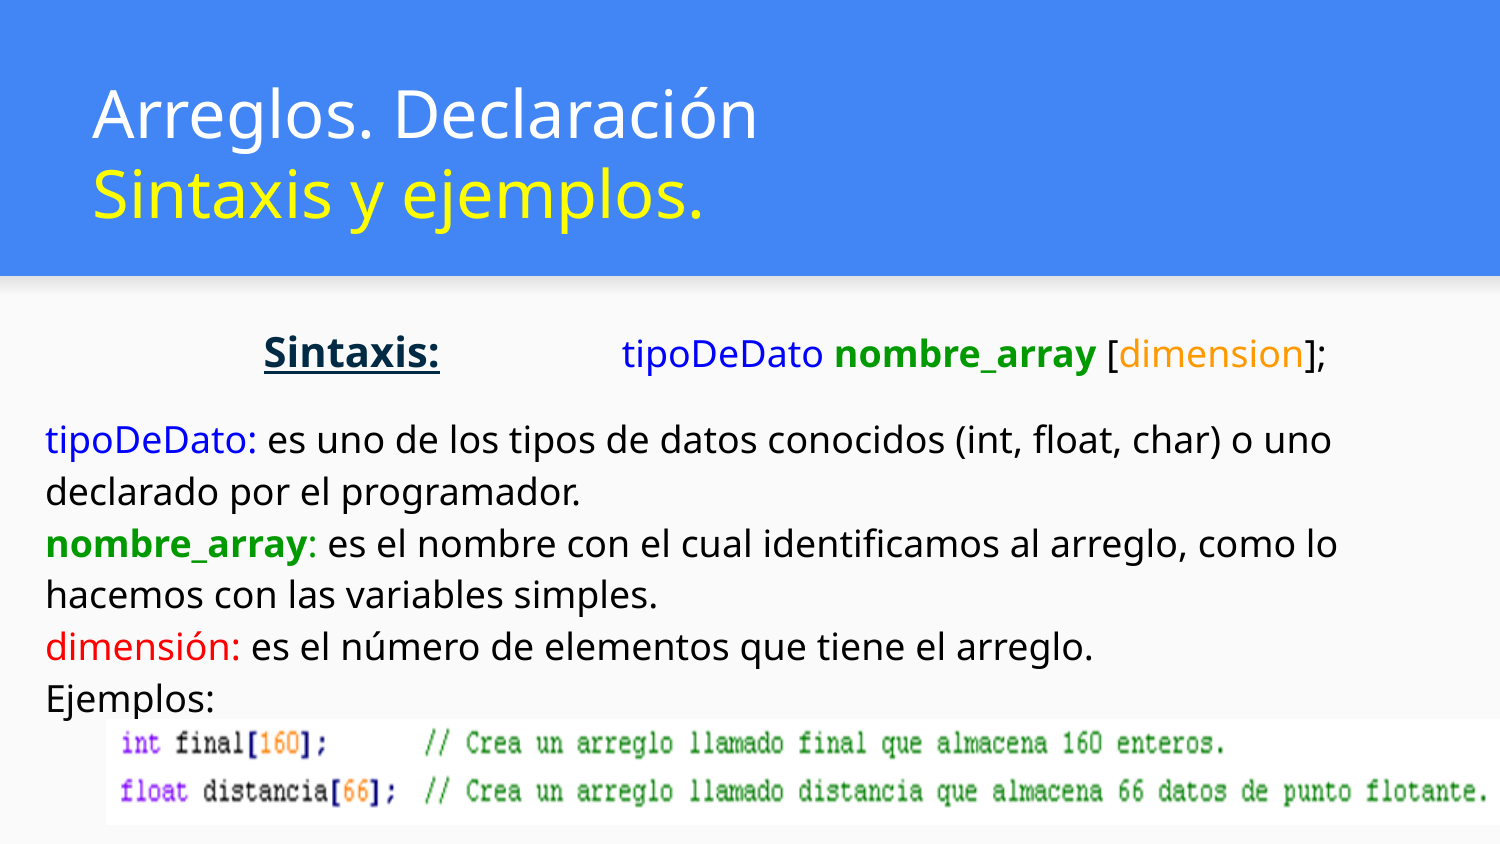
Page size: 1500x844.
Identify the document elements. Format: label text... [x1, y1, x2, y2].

list Sintaxis: tipoDeDato nombre_array [dimension]; tipoDeDato: es uno de los tipos de datos conocidos (int, float, char) o uno declarado por el programador. nombre_array: es el nombre con el cual identificamos al arreglo, como lo hacemos con las variables simples. dimensión: es el número de elementos que tiene el arreglo. Ejemplos: [30, 303, 1498, 723]
title Arreglos. Declaración Sintaxis y ejemplos. [77, 19, 1427, 248]
picture [105, 719, 1500, 825]
